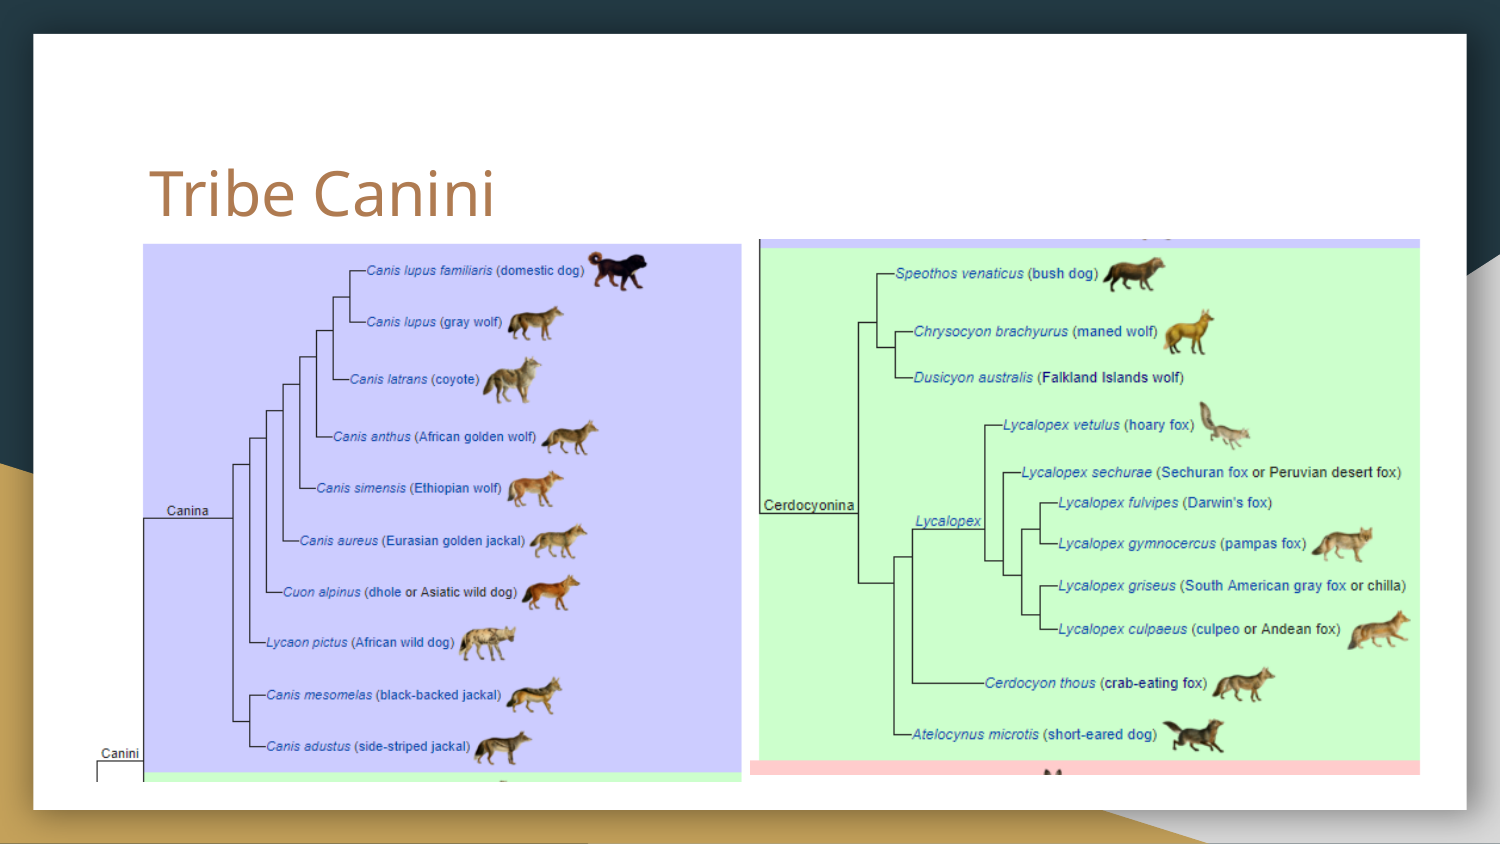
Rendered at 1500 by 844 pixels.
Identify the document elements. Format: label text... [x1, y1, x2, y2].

picture [67, 232, 1432, 782]
title Tribe Canini [134, 138, 1366, 237]
